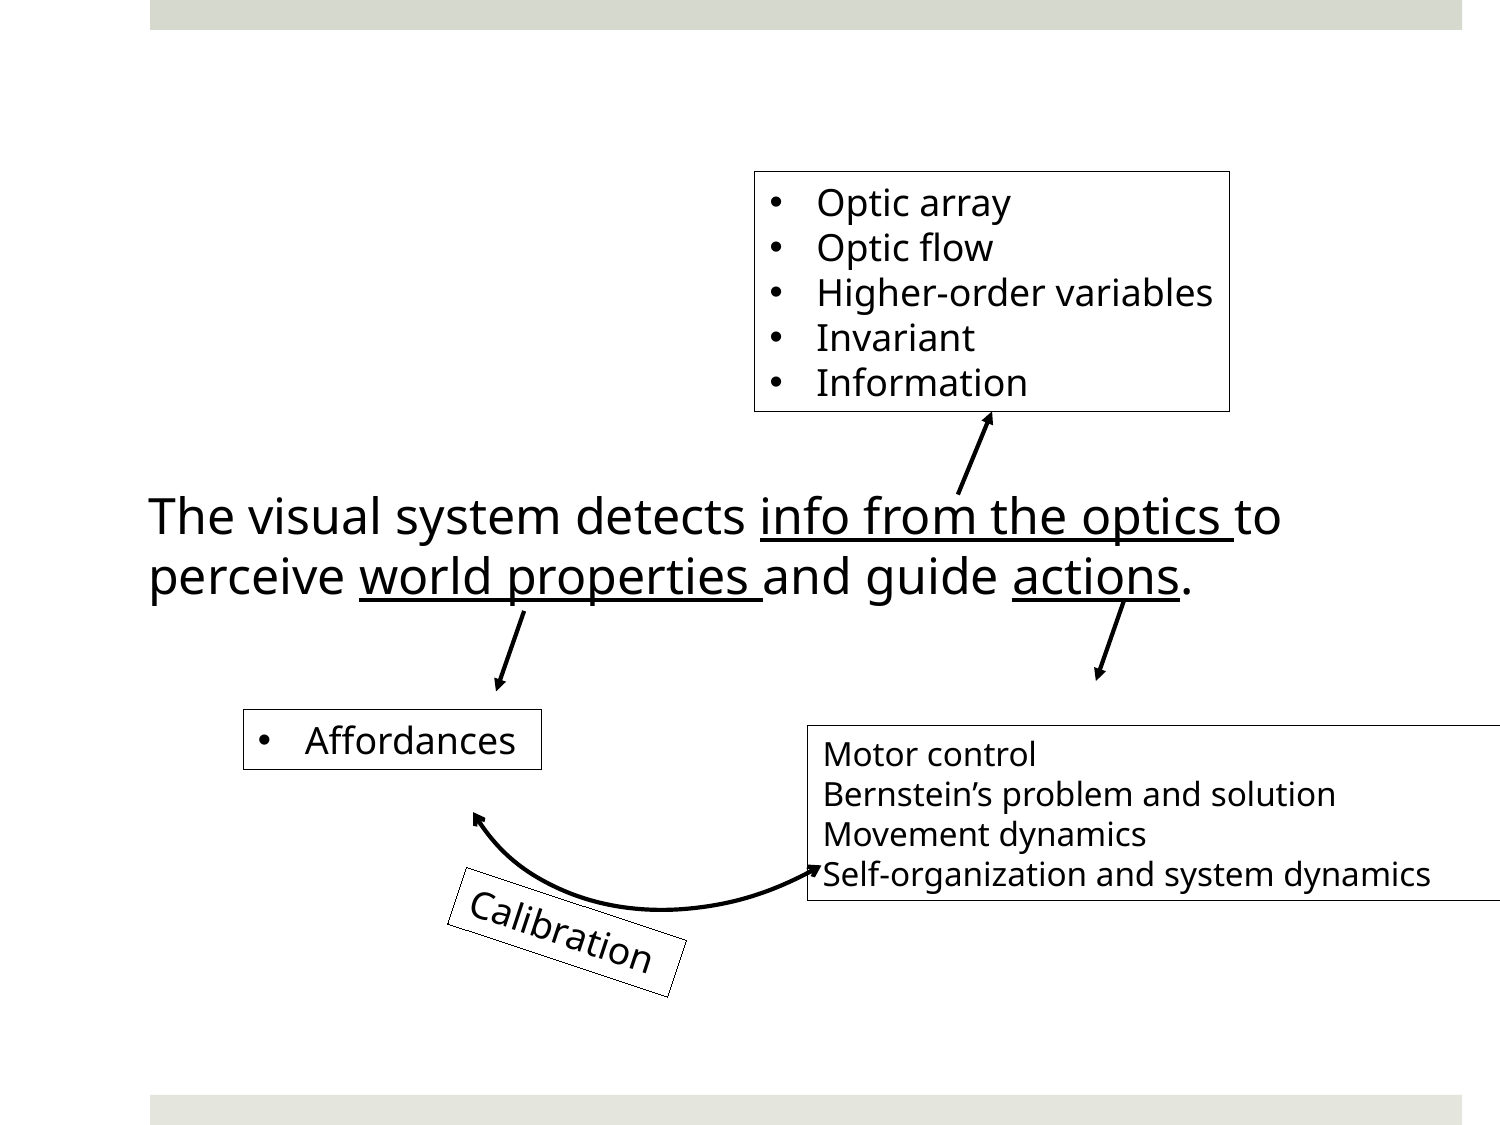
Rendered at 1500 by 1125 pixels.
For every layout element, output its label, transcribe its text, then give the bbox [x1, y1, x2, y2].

text_box Optic array Optic flow Higher-order variables Invariant Information [754, 171, 1230, 412]
text_box Affordances [243, 709, 542, 770]
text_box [957, 413, 993, 495]
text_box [1095, 599, 1125, 682]
text_box Motor control Bernstein’s problem and solution Movement dynamics Self-organization and system dynamics [807, 725, 1500, 901]
text_box Calibration [447, 867, 687, 998]
text_box The visual system detects info from the optics to perceive world properties and guide actions. [133, 476, 1435, 672]
text_box [473, 674, 822, 912]
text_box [495, 610, 525, 692]
